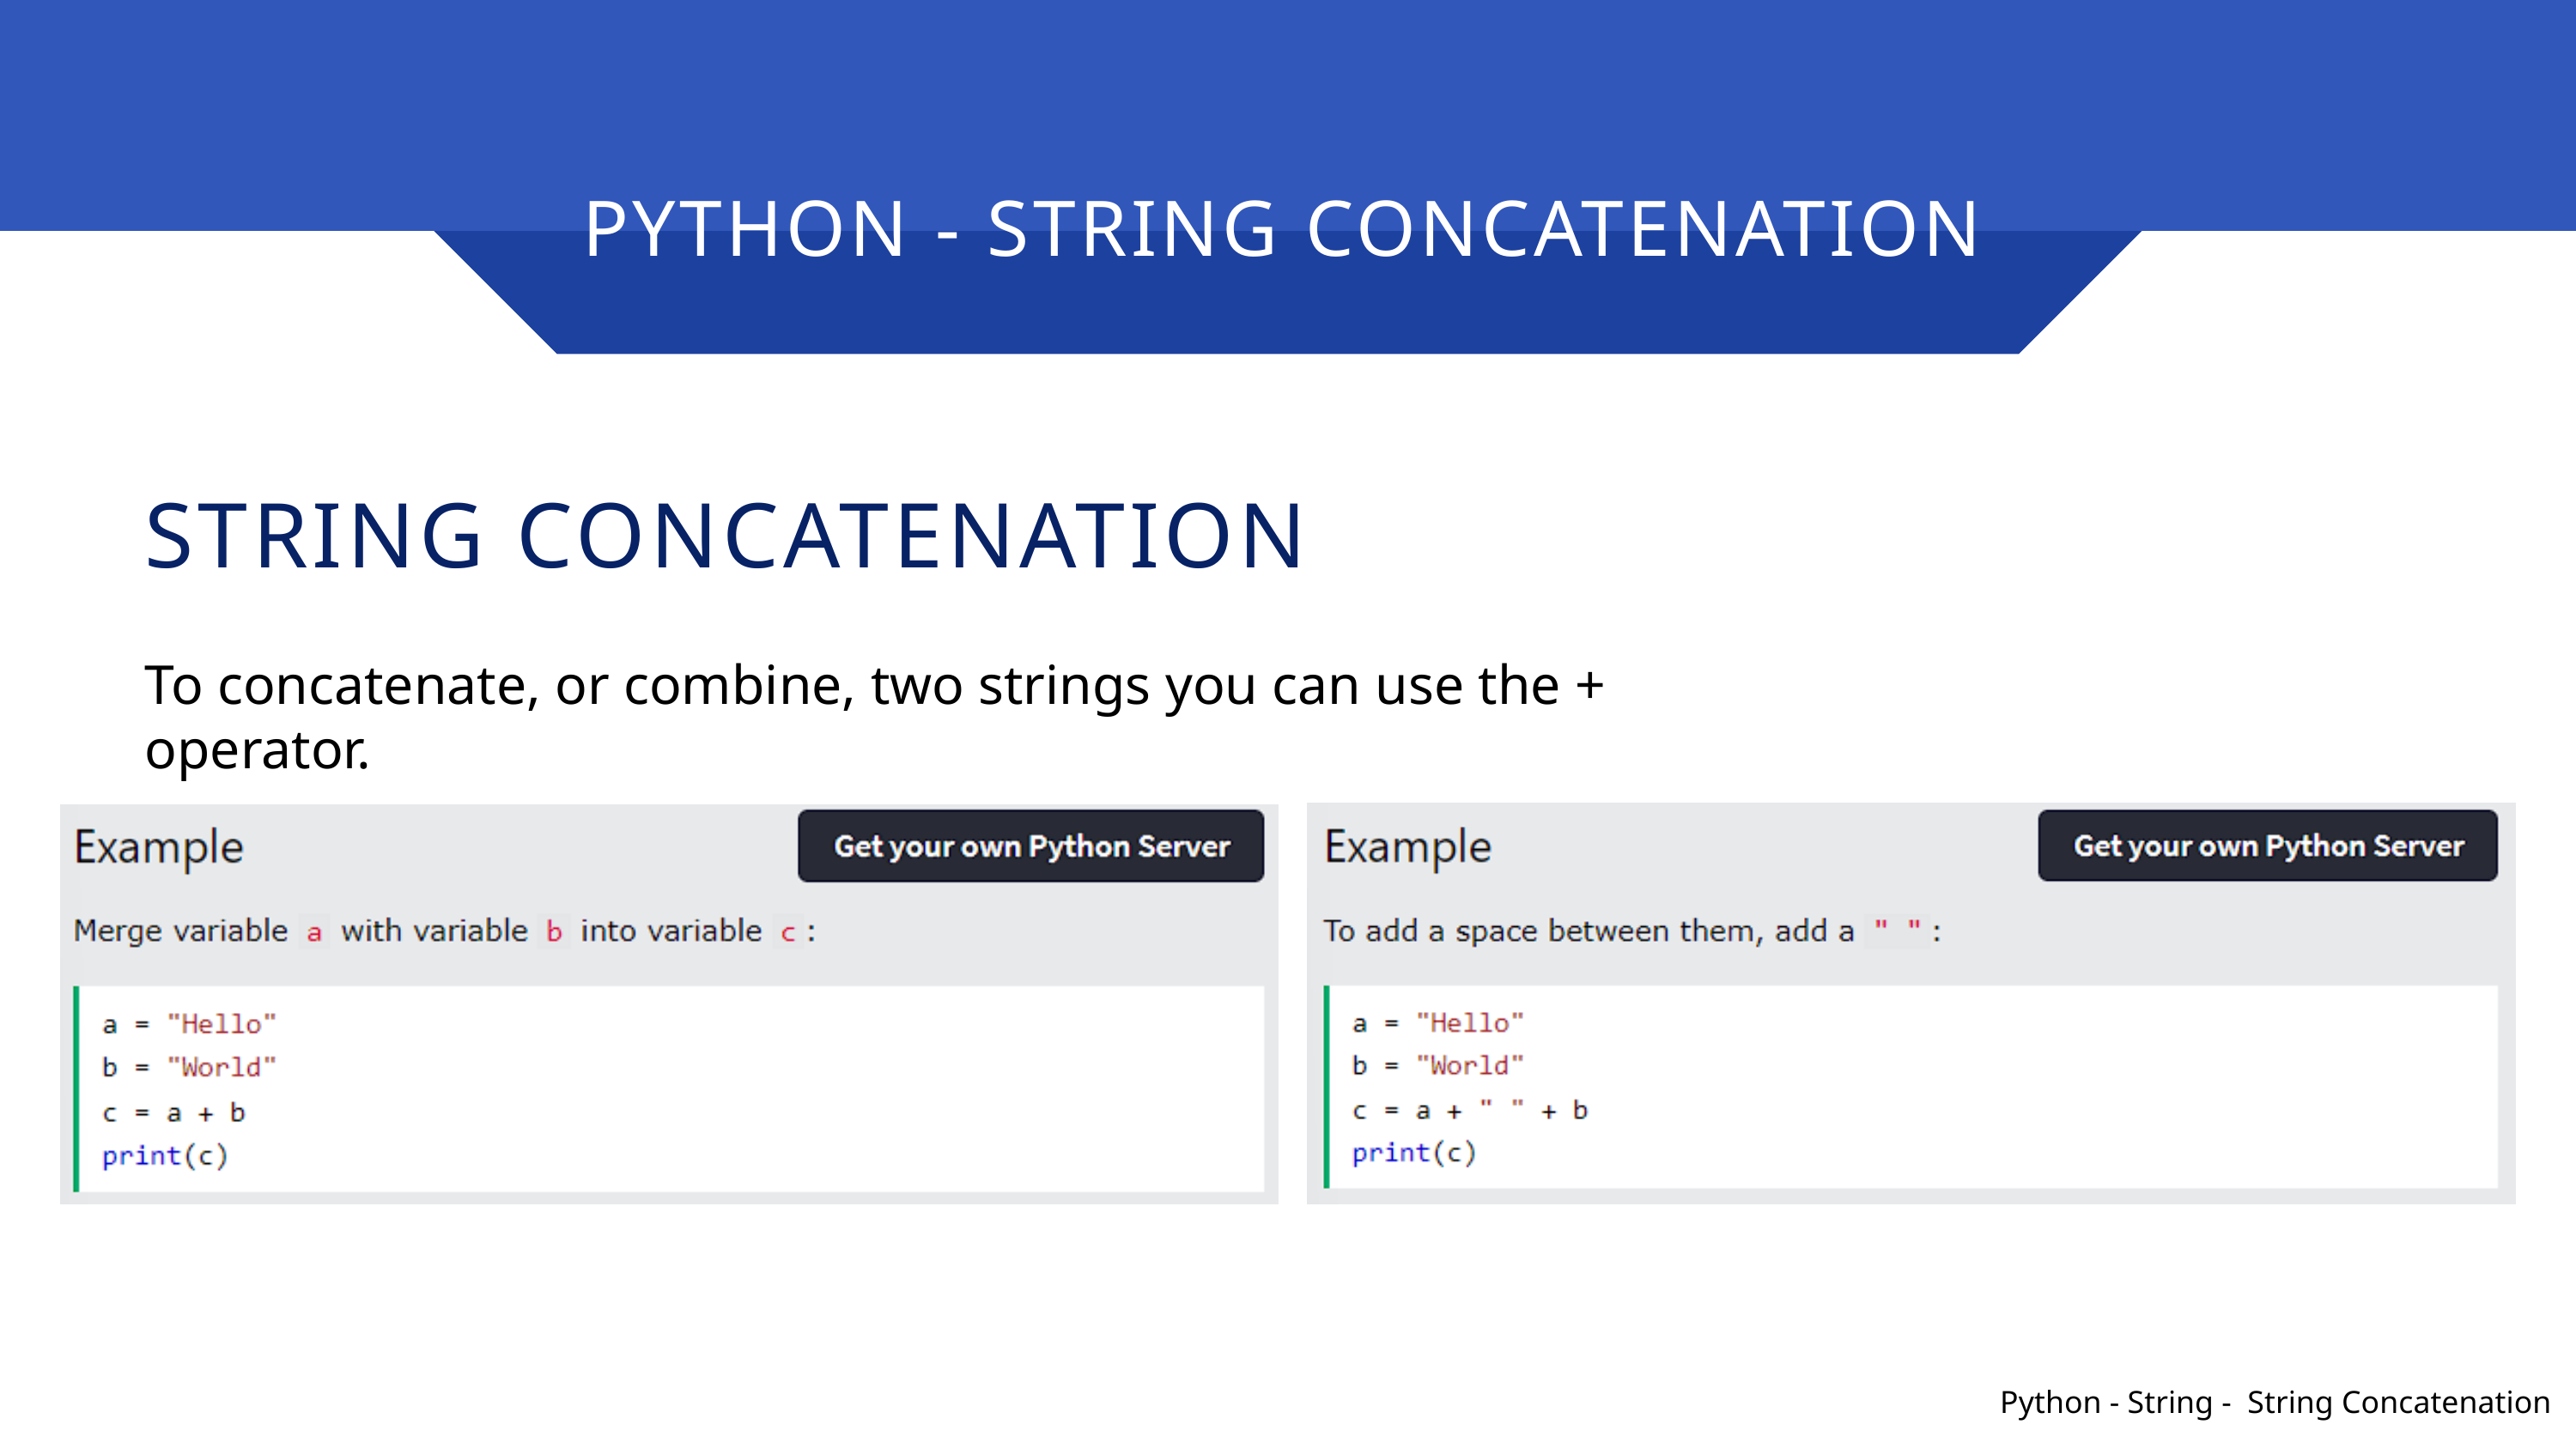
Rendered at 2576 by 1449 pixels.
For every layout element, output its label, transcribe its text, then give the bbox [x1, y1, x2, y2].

text_box To concatenate, or combine, two strings you can use the + operator. [144, 650, 1786, 779]
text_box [0, 0, 2576, 231]
picture [59, 803, 1279, 1204]
text_box STRING CONCATENATION [144, 478, 1464, 586]
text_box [429, 240, 2147, 355]
text_box Python - String - String Concatenation [1976, 1376, 2576, 1420]
picture [1306, 802, 2516, 1204]
